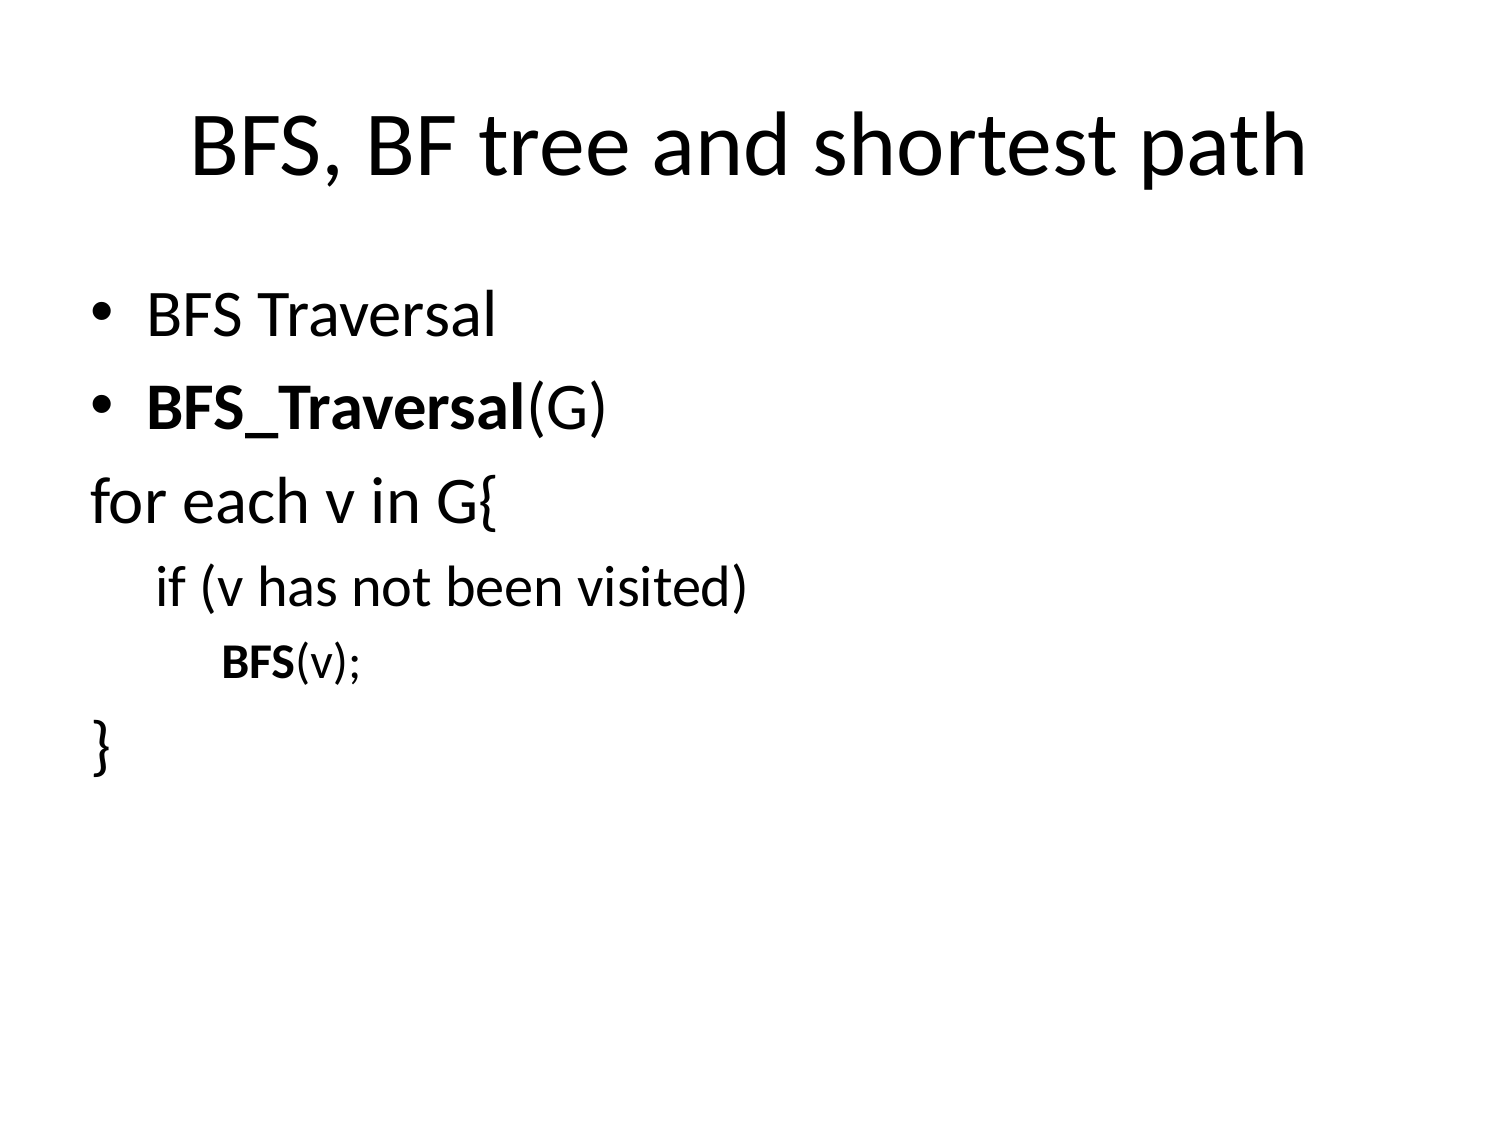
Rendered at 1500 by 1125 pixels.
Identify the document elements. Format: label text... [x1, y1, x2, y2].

list BFS Traversal BFS_Traversal(G) for each v in G{ if (v has not been visited) BFS(v); } [75, 262, 1425, 1005]
title BFS, BF tree and shortest path [75, 45, 1425, 233]
